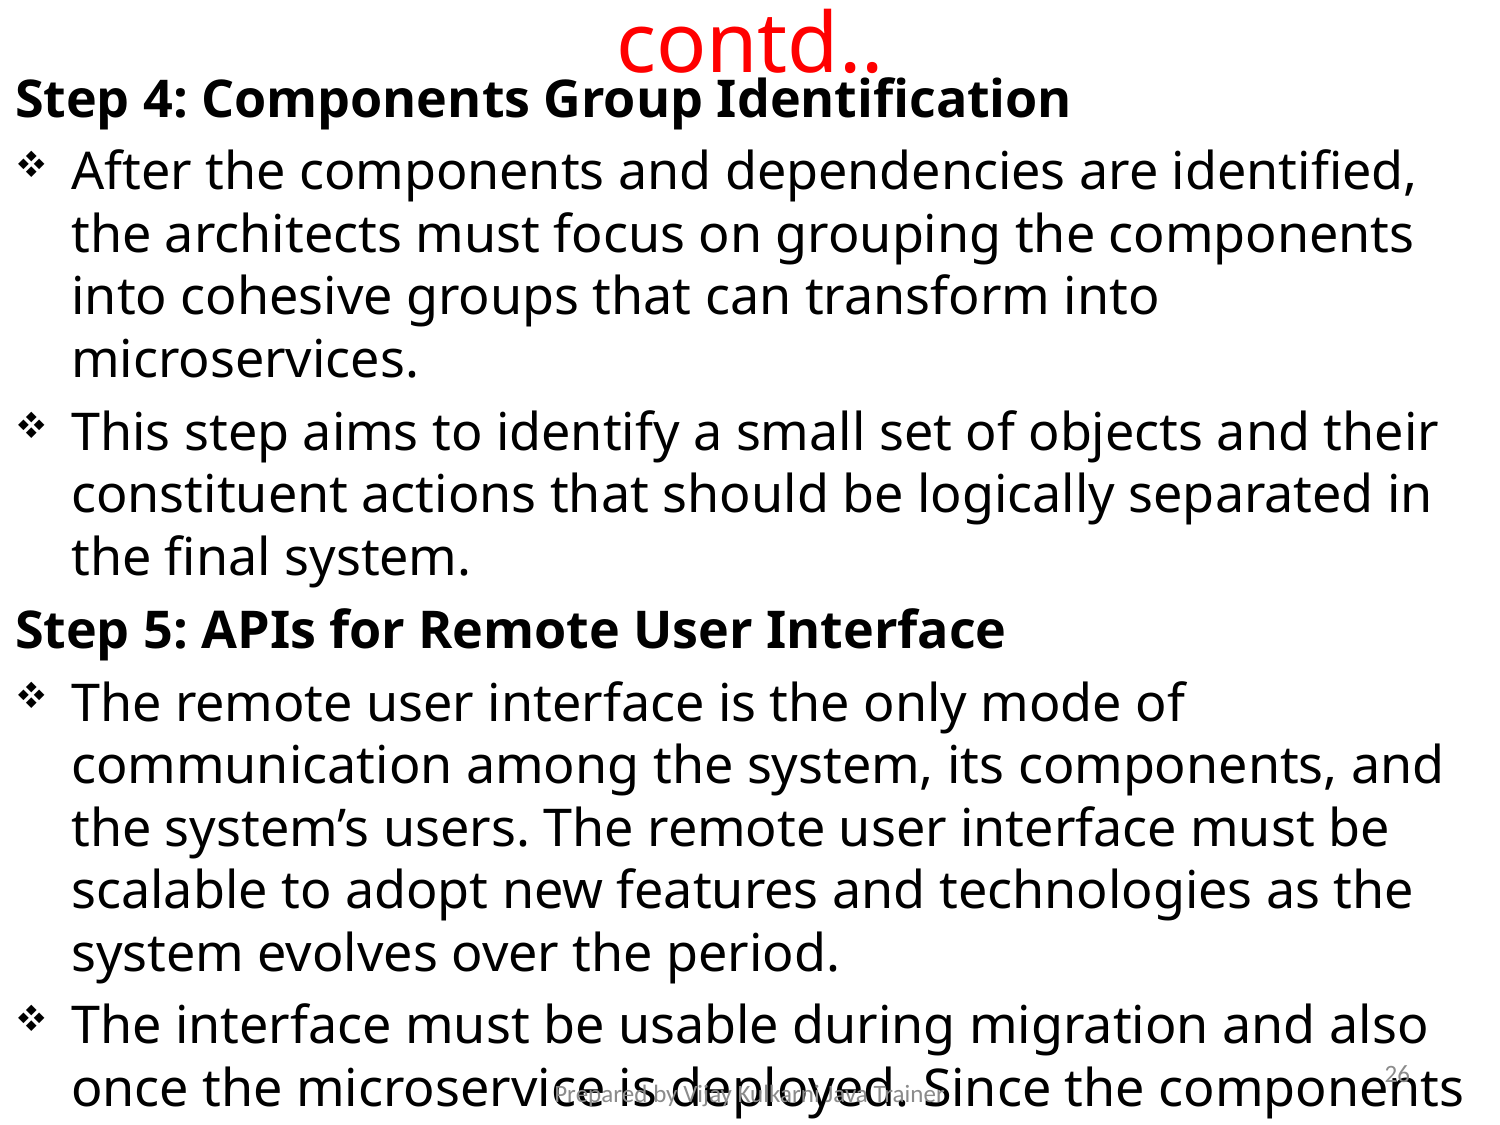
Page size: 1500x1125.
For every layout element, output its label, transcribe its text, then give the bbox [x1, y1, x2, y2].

footer Prepared by Vijay Kulkarni Java Trainer [512, 1062, 988, 1123]
slide_number 26 [1074, 1042, 1425, 1103]
list Step 4: Components Group Identification After the components and dependencies are identified, the architects must focus on grouping the components into cohesive groups that can transform into microservices. This step aims to identify a small set of objects and their constituent actions that should be logically separated in the final system. Step 5: APIs for Remote User Interface The remote user interface is the only mode of communication among the system, its components, and the system’s users. The remote user interface must be scalable to adopt new features and technologies as the system evolves over the period. The interface must be usable during migration and also once the microservice is deployed. Since the components are likely to change as they are worked upon, the remote user interface must manipulate the data when it is migrated from monolithic to microservices. [0, 57, 1500, 1080]
title contd.. [0, 0, 1500, 57]
